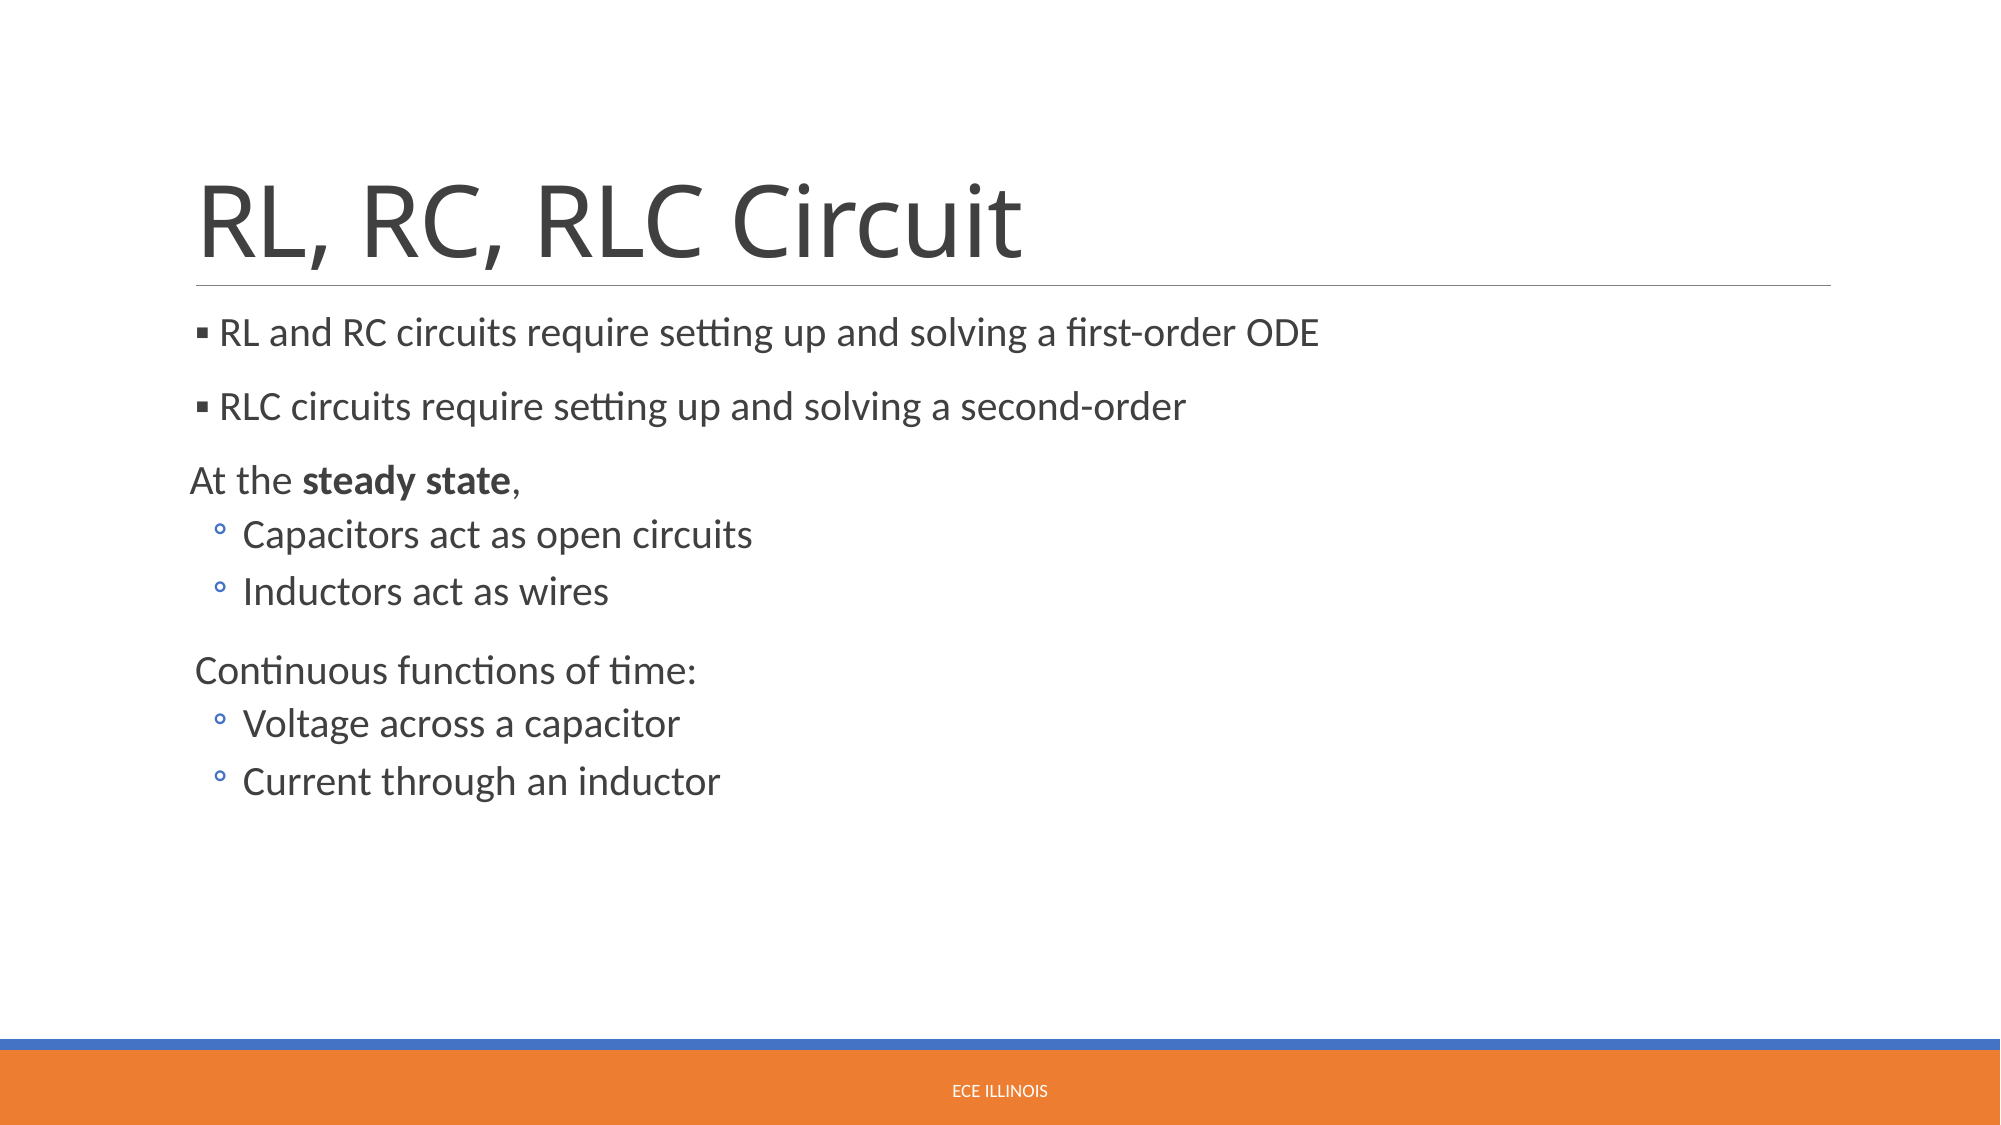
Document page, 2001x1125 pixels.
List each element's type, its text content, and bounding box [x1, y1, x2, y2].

title RL, RC, RLC Circuit [180, 47, 1830, 285]
list ▪ RL and RC circuits require setting up and solving a first-order ODE ▪ RLC circuits require setting up and solving a second-order At the steady state, Capacitors act as open circuits Inductors act as wires Continuous functions of time: Voltage across a capacitor Current through an inductor [180, 302, 1830, 963]
footer ECE ILLINOIS [604, 1059, 1396, 1120]
